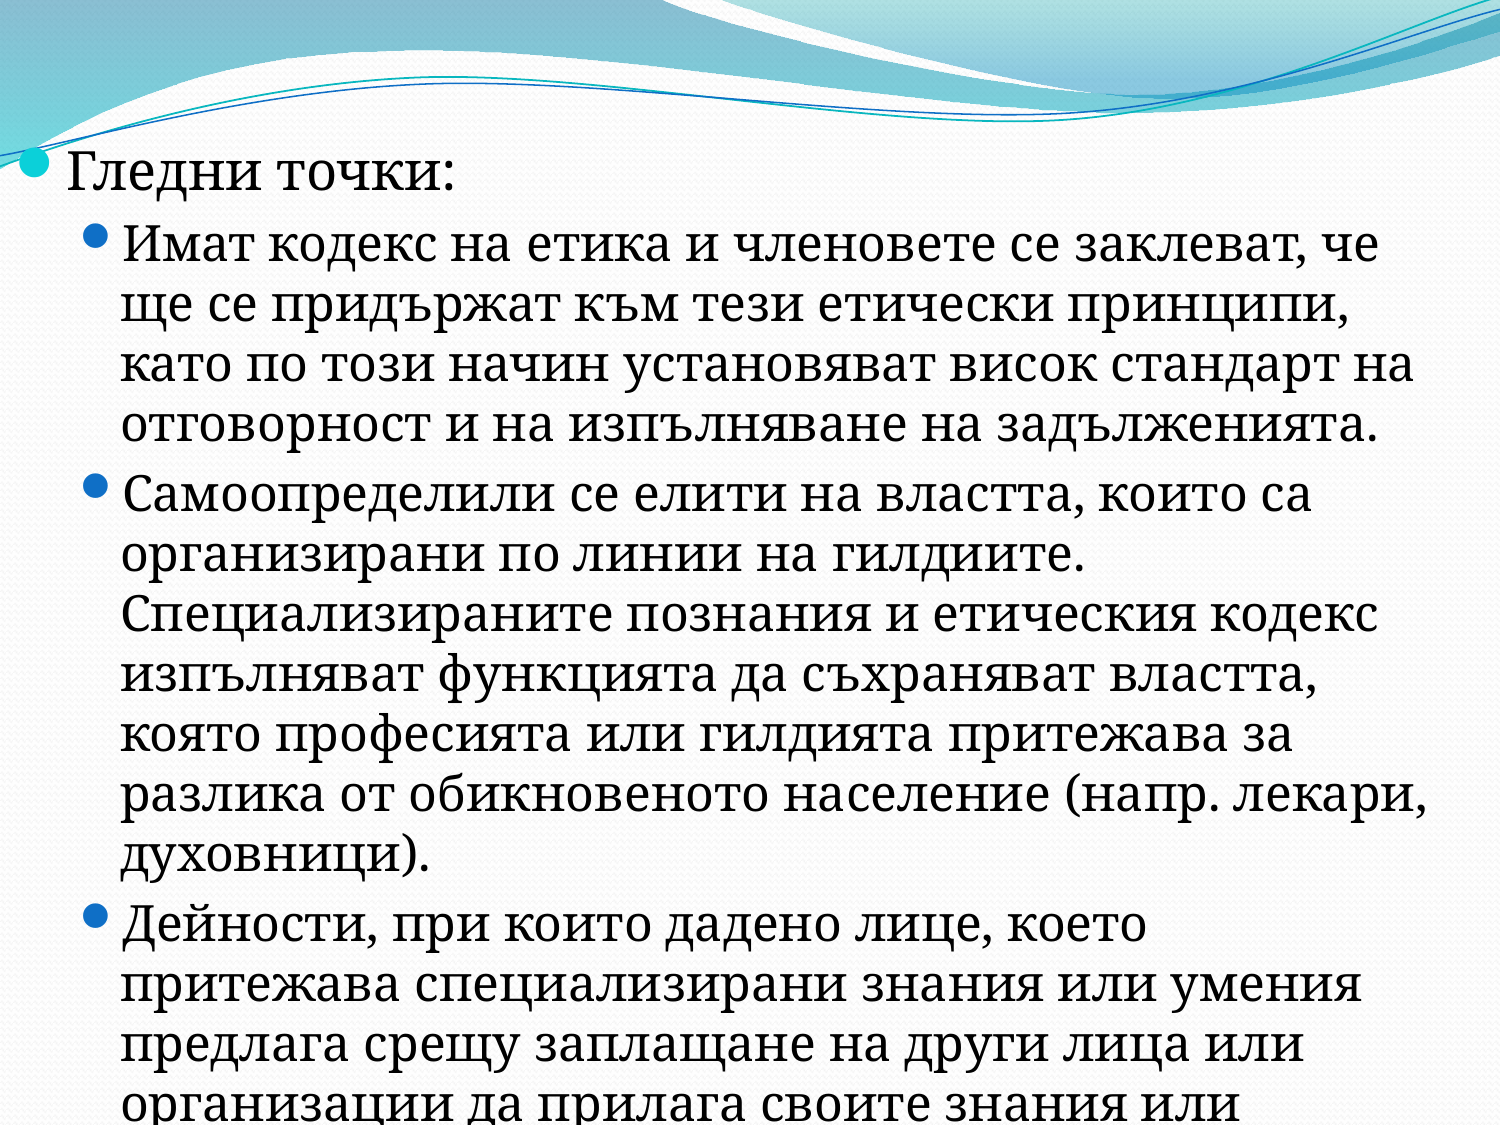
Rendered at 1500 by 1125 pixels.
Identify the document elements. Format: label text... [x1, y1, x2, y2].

list Гледни точки: Имат кодекс на етика и членовете се заклеват, че ще се придържат към тези етически принципи, като по този начин установяват висок стандарт на отговорност и на изпълняване на задълженията. Самоопределили се елити на властта, които са организирани по линии на гилдиите. Специализираните познания и етическия кодекс изпълняват функцията да съхраняват властта, която професията или гилдията притежава за разлика от обикновеното население (напр. лекари, духовници). Дейности, при които дадено лице, което притежава специализирани знания или умения предлага срещу заплащане на други лица или организации да прилага своите знания или умения в тяхна полза [0, 128, 1454, 1125]
